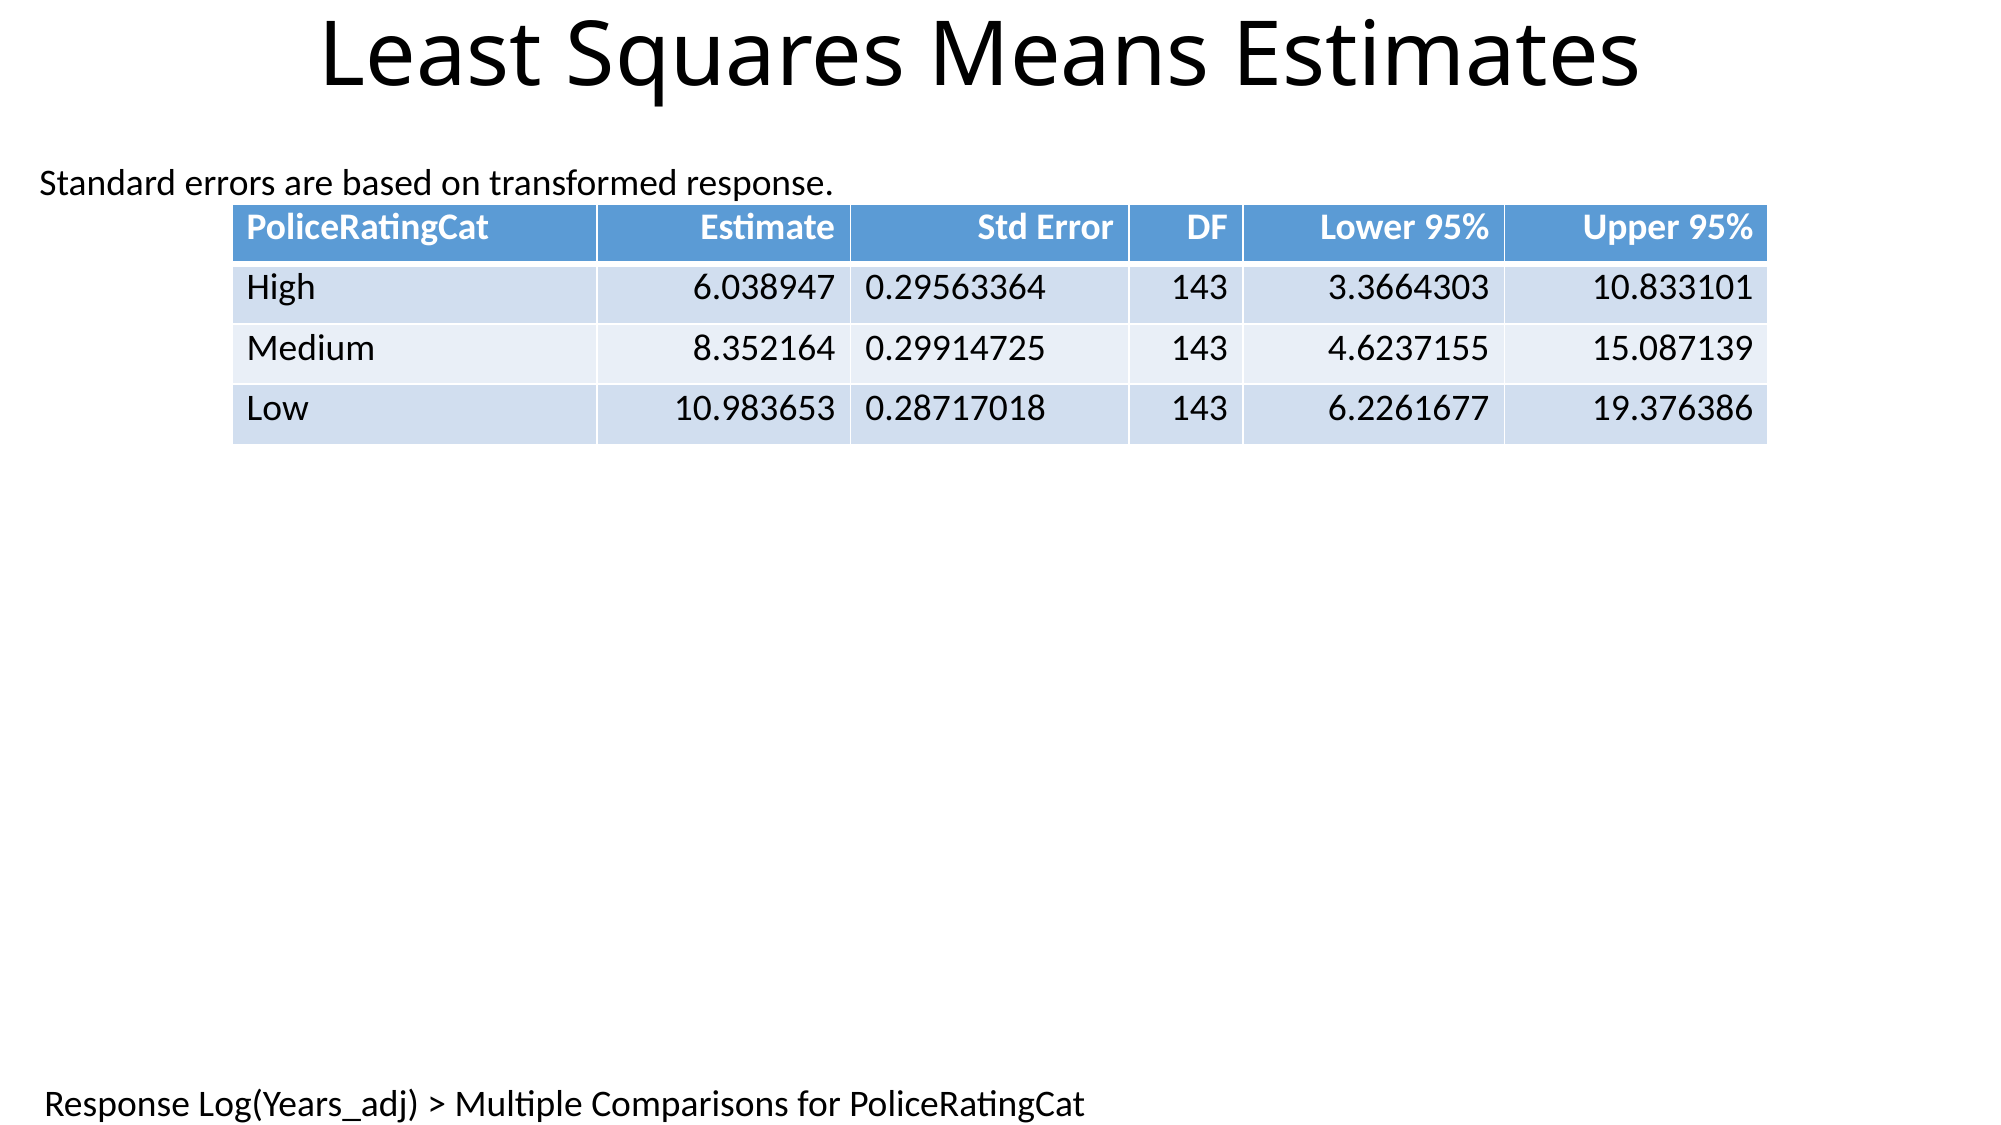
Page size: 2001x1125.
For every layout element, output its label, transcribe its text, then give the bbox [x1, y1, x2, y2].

table_cell 0.28717018 [851, 385, 1128, 444]
table_header Estimate [598, 205, 850, 261]
table_cell 0.29563364 [851, 267, 1128, 323]
table_cell 4.6237155 [1244, 325, 1504, 383]
table_cell 6.2261677 [1244, 385, 1504, 444]
table_header DF [1130, 205, 1242, 261]
table_header Std Error [851, 205, 1128, 261]
table_header Upper 95% [1505, 205, 1767, 261]
table_cell 0.29914725 [851, 325, 1128, 383]
table_header Lower 95% [1244, 205, 1504, 261]
table_cell 10.833101 [1505, 267, 1767, 323]
table_cell 19.376386 [1505, 385, 1767, 444]
title Least Squares Means Estimates [0, 0, 1963, 113]
table_cell 6.038947 [598, 267, 850, 323]
text_box Response Log(Years_adj) > Multiple Comparisons for PoliceRatingCat [44, 1079, 1087, 1125]
text_box Standard errors are based on transformed response. [39, 158, 836, 204]
table_cell High [233, 267, 596, 323]
table_cell Low [233, 385, 596, 444]
table_cell 8.352164 [598, 325, 850, 383]
table_header PoliceRatingCat [233, 205, 596, 261]
table_cell 15.087139 [1505, 325, 1767, 383]
table_cell 3.3664303 [1244, 267, 1504, 323]
table_cell Medium [233, 325, 596, 383]
table_cell 143 [1130, 267, 1242, 323]
table_cell 10.983653 [598, 385, 850, 444]
table_cell 143 [1130, 325, 1242, 383]
table_cell 143 [1130, 385, 1242, 444]
